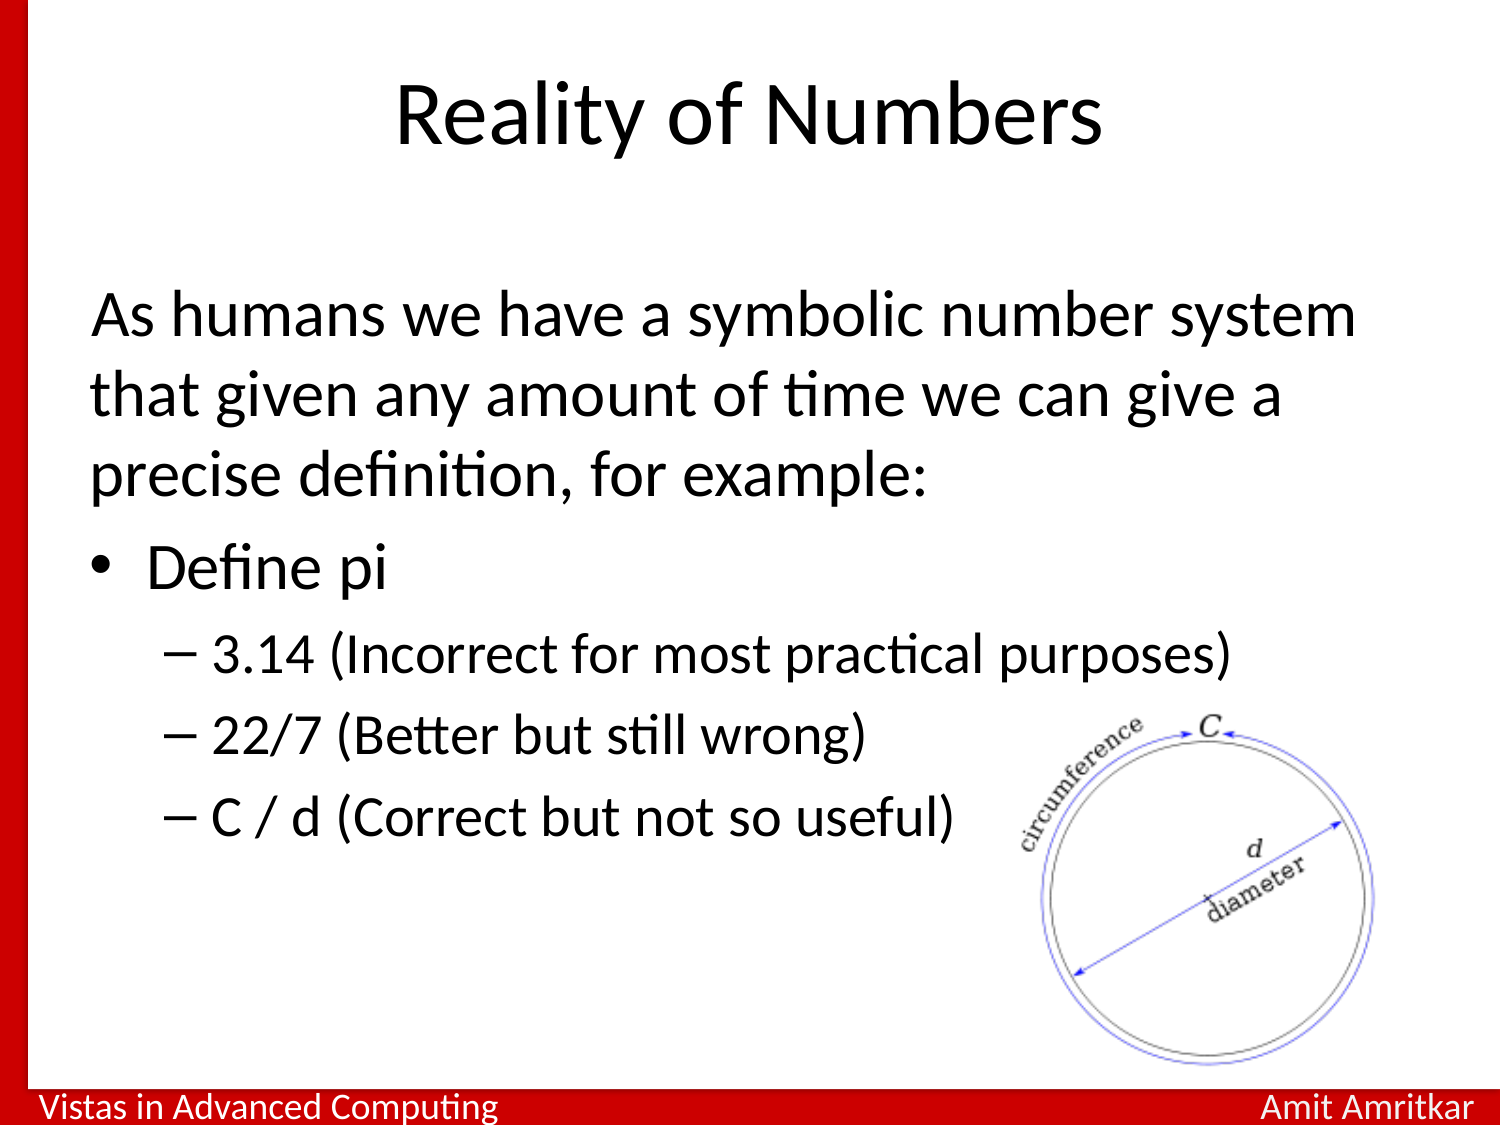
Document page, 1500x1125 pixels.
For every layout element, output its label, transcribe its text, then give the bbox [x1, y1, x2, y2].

list As humans we have a symbolic number system that given any amount of time we can give a precise definition, for example: Define pi 3.14 (Incorrect for most practical purposes) 22/7 (Better but still wrong) C / d (Correct but not so useful) [75, 262, 1425, 1005]
title Reality of Numbers [75, 45, 1425, 233]
picture [1020, 711, 1396, 1087]
